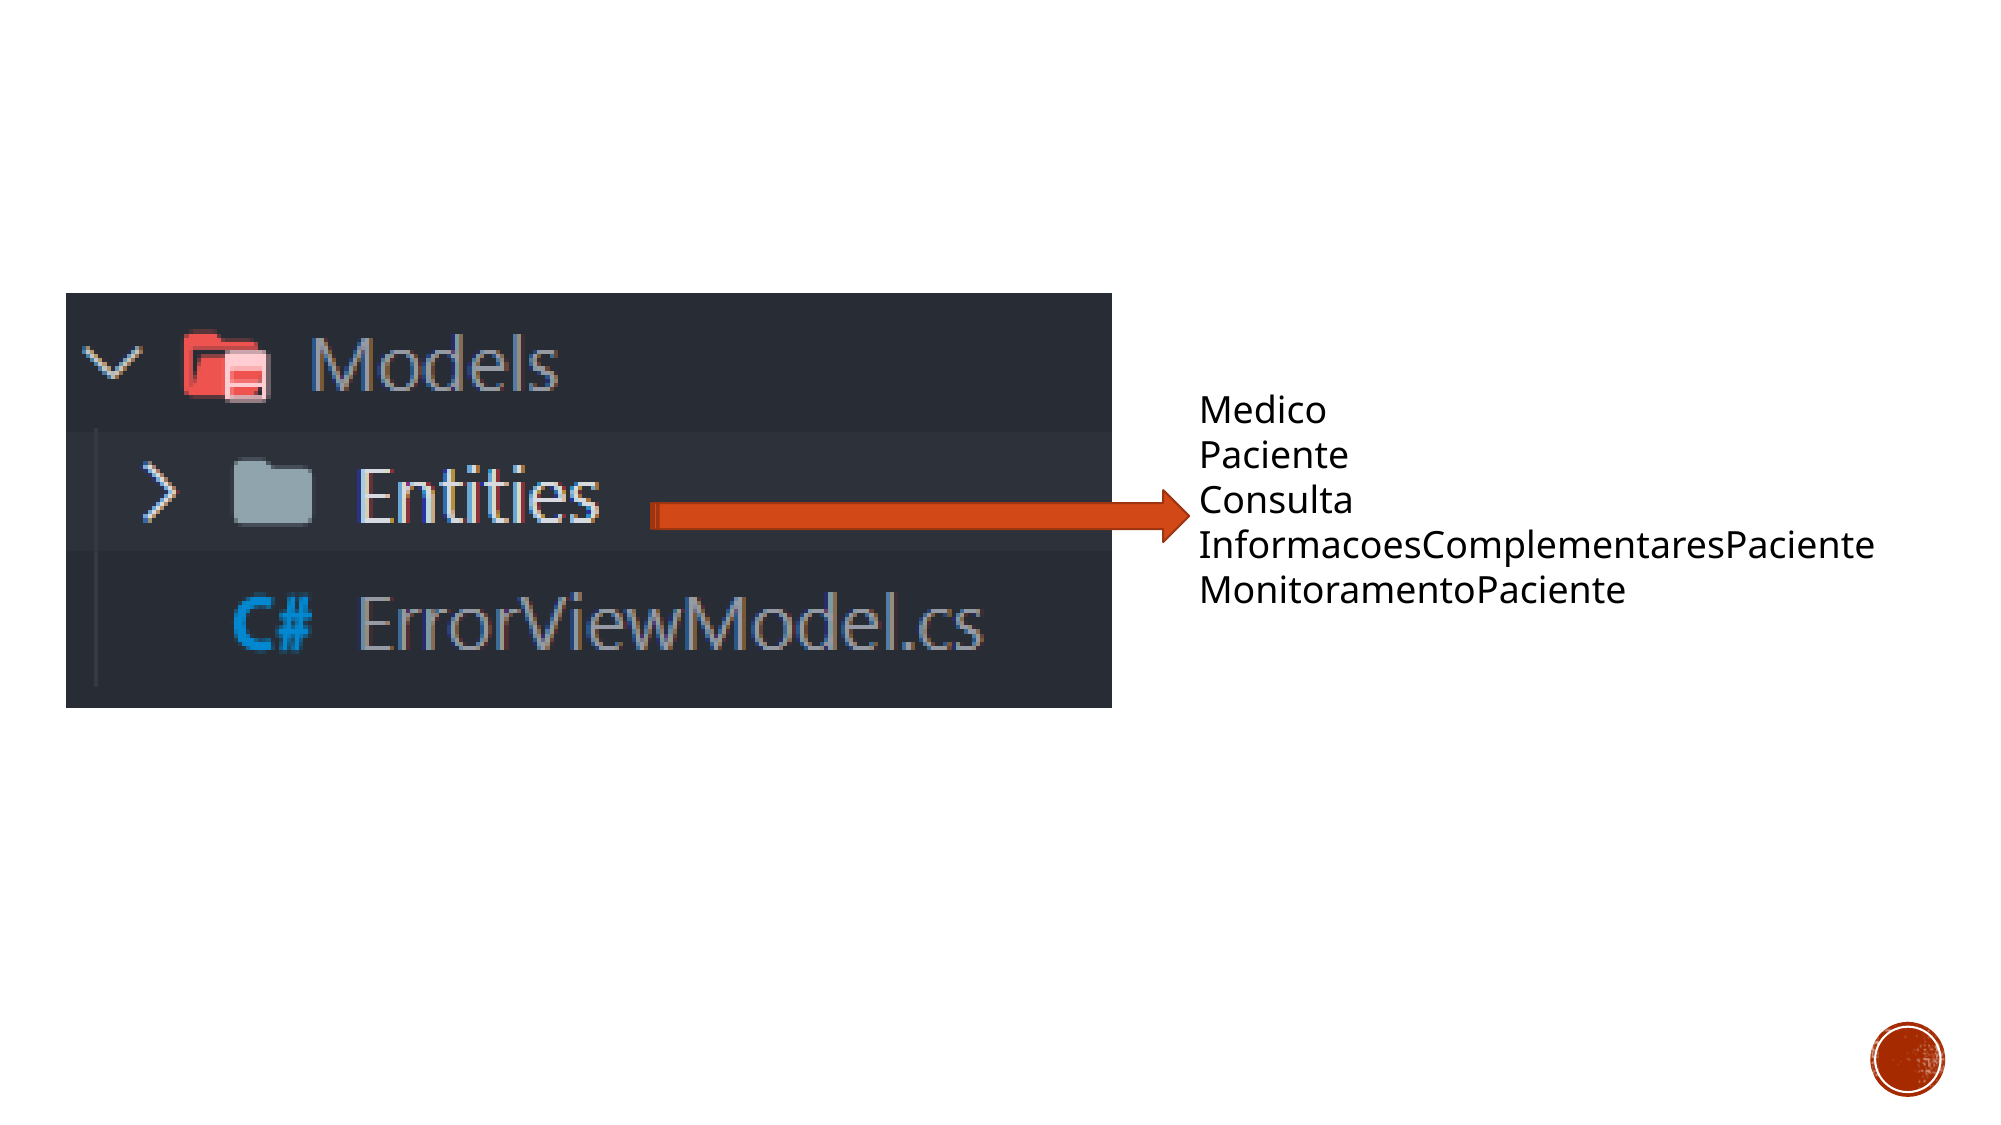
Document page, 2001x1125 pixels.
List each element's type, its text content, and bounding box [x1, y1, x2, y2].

text_box [1112, 489, 1190, 544]
picture [66, 293, 1112, 708]
text_box Medico Paciente Consulta InformacoesComplementaresPaciente MonitoramentoPaciente [1183, 379, 1891, 619]
